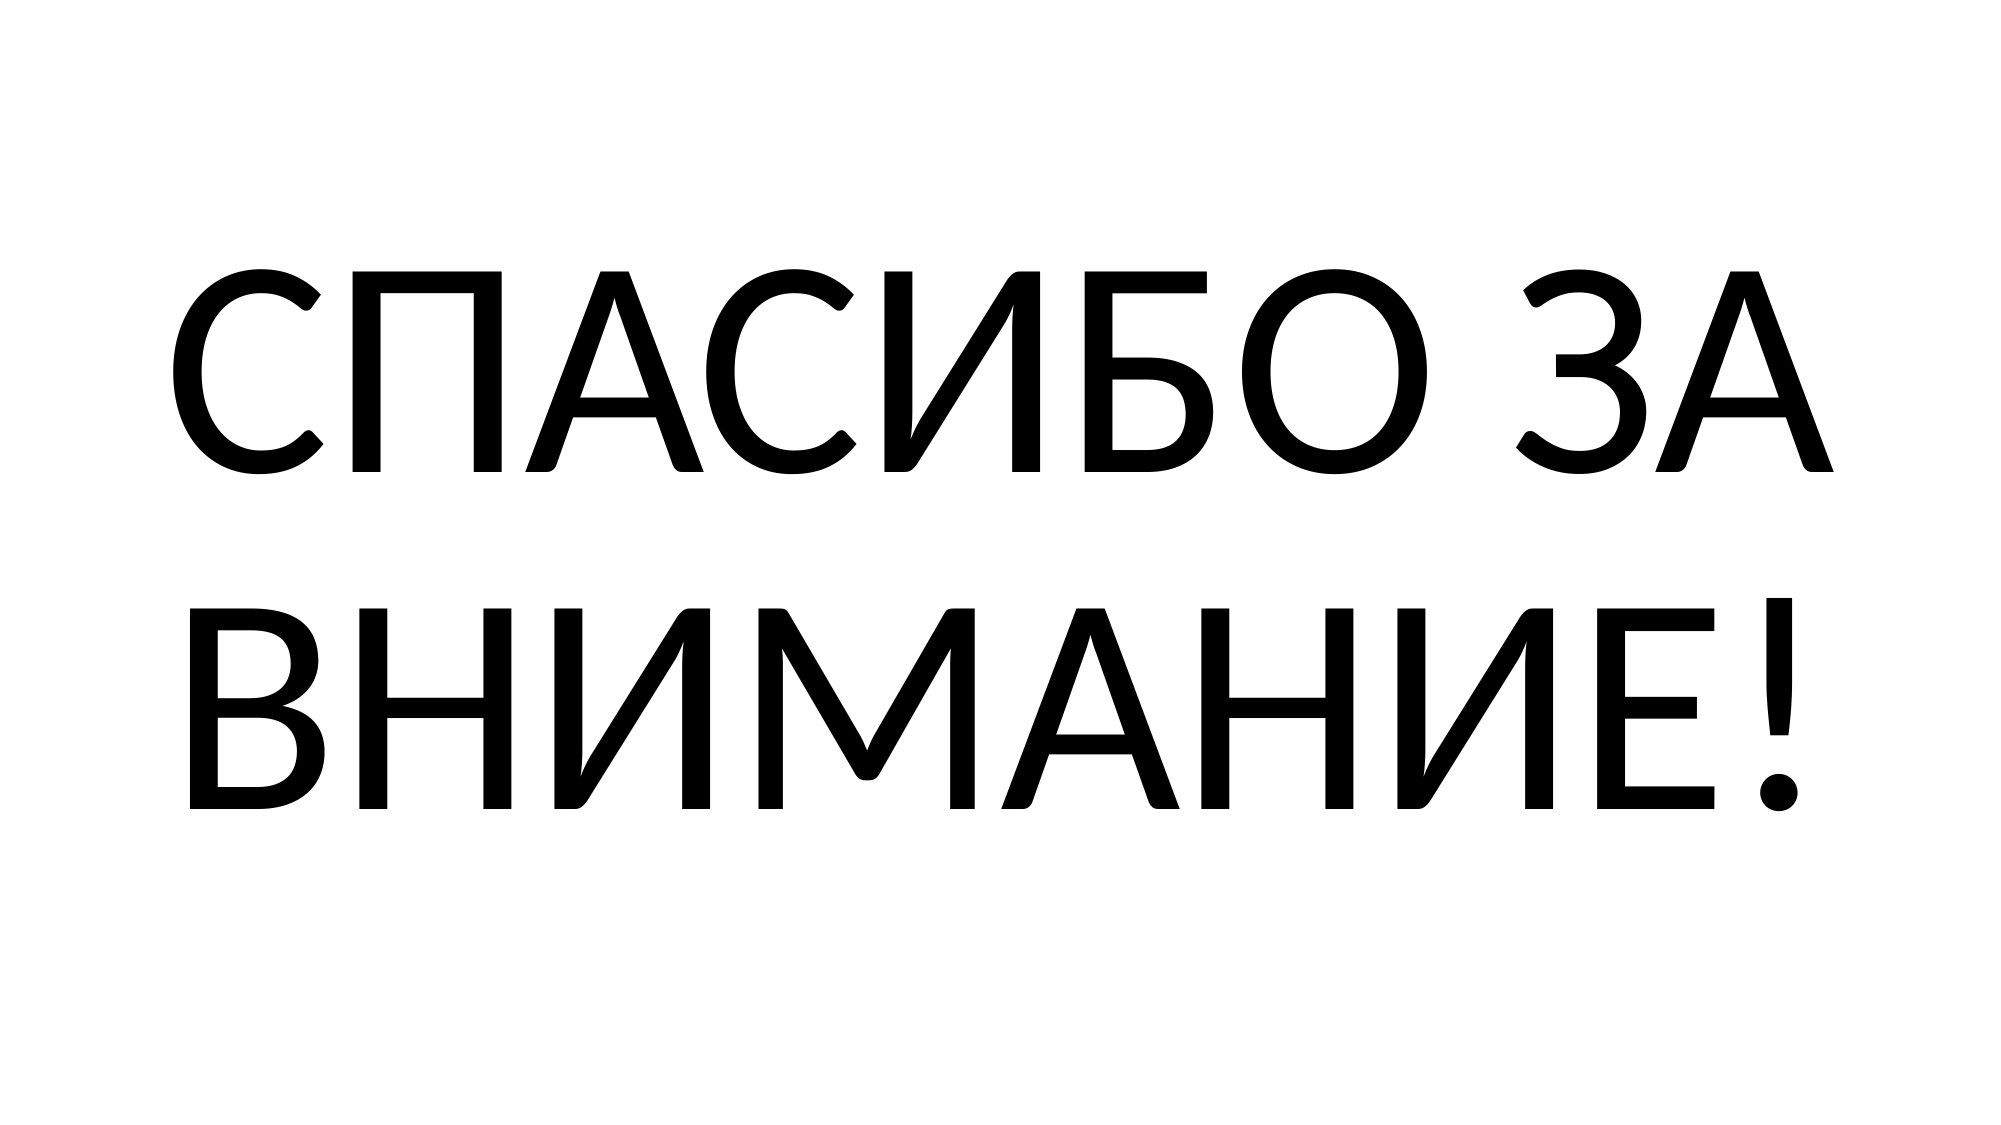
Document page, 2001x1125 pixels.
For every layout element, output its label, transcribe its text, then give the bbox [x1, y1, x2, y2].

list СПАСИБО ЗА ВНИМАНИЕ! [137, 194, 1863, 1014]
